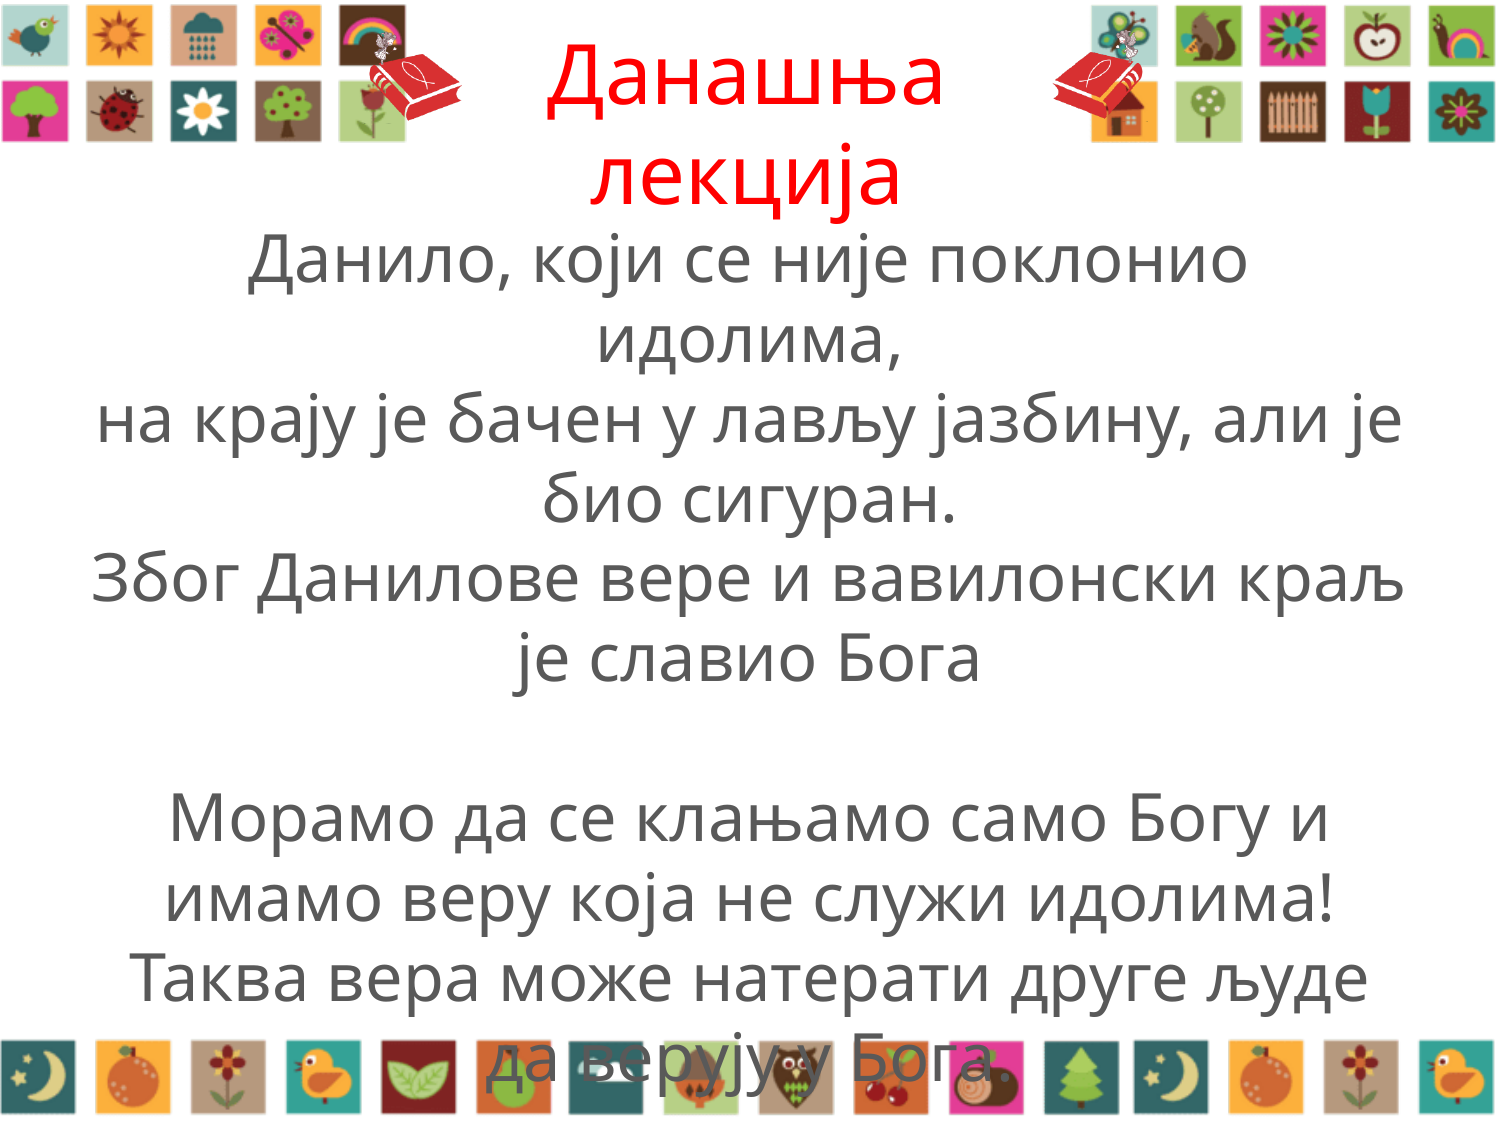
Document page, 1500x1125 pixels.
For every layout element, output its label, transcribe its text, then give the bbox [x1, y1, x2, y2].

text_box Данило, који се није поклонио идолима, на крају је бачен у лављу јазбину, али је био сигуран. Због Данилове вере и вавилонски краљ је славио Бога Морамо да се клањамо само Богу и имамо веру која не служи идолима! Таква вера може натерати друге људе да верују у Бога. [76, 208, 1424, 1027]
picture [0, 3, 494, 150]
picture [1021, 3, 1500, 150]
text_box Данашња лекција [414, 13, 1080, 208]
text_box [0, 1028, 1500, 1118]
